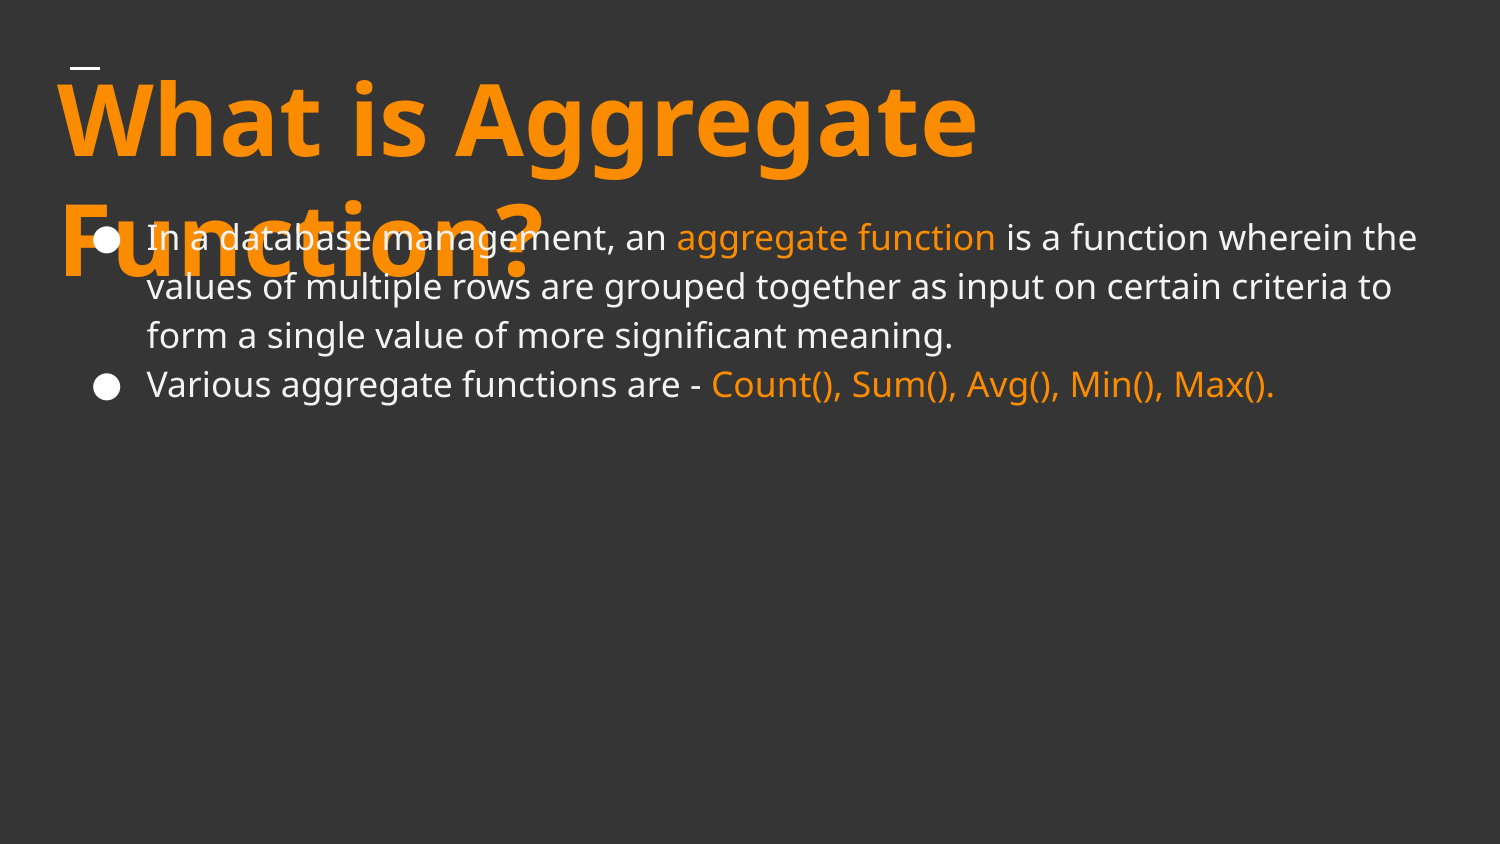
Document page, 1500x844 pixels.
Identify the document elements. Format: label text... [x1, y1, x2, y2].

title In a database management, an aggregate function is a function wherein the values of multiple rows are grouped together as input on certain criteria to form a single value of more significant meaning. Various aggregate functions are - Count(), Sum(), Avg(), Min(), Max(). [56, 193, 1444, 781]
title What is Aggregate Function? [42, 41, 1458, 191]
